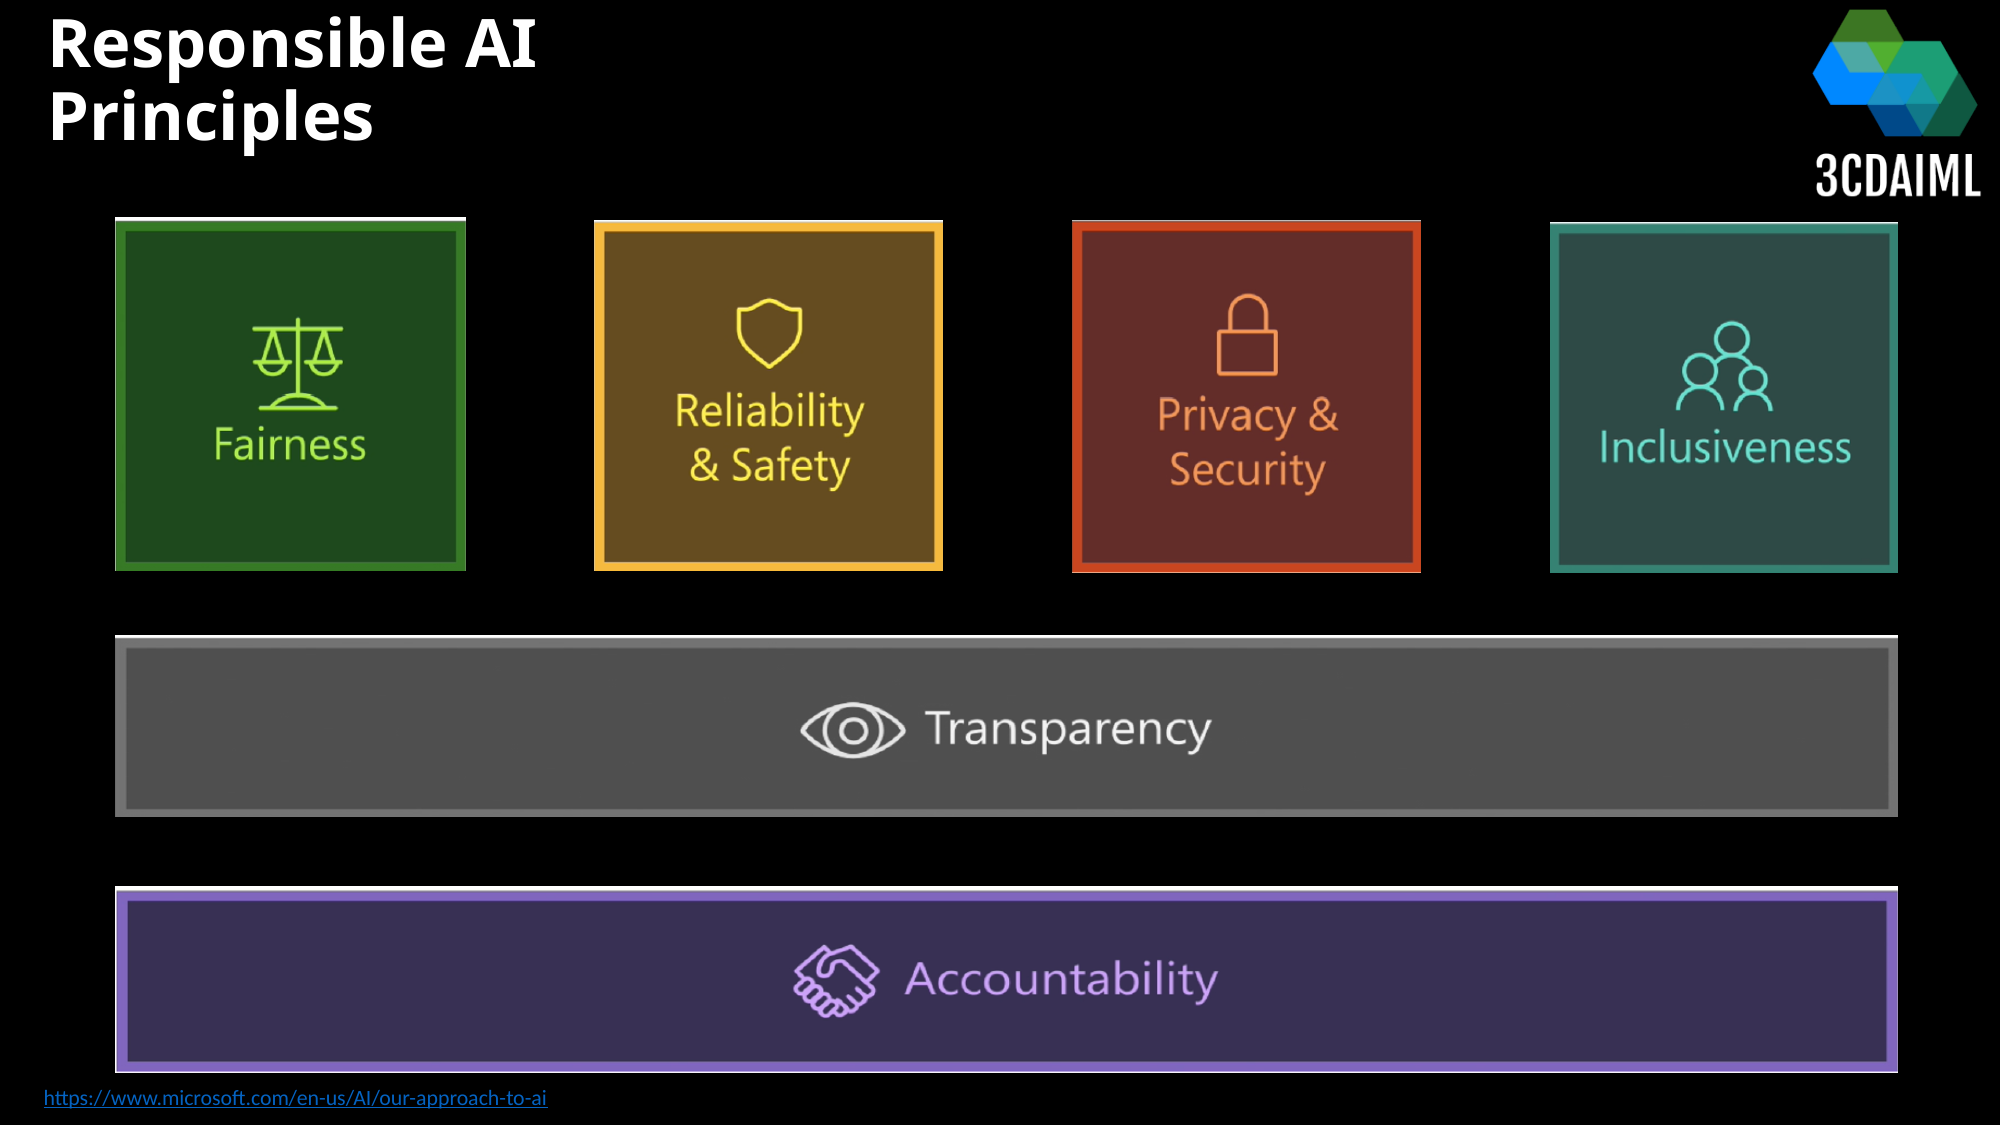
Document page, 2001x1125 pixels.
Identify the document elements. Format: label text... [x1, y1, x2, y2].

picture [1550, 222, 1898, 573]
picture [115, 217, 466, 571]
picture [114, 635, 1898, 817]
picture [594, 220, 943, 571]
picture [1072, 220, 1421, 573]
text_box https://www.microsoft.com/en-us/AI/our-approach-to-ai [28, 1076, 563, 1118]
picture [114, 886, 1898, 1073]
picture [1793, 0, 2000, 207]
text_box Responsible AI Principles [0, 2, 840, 163]
